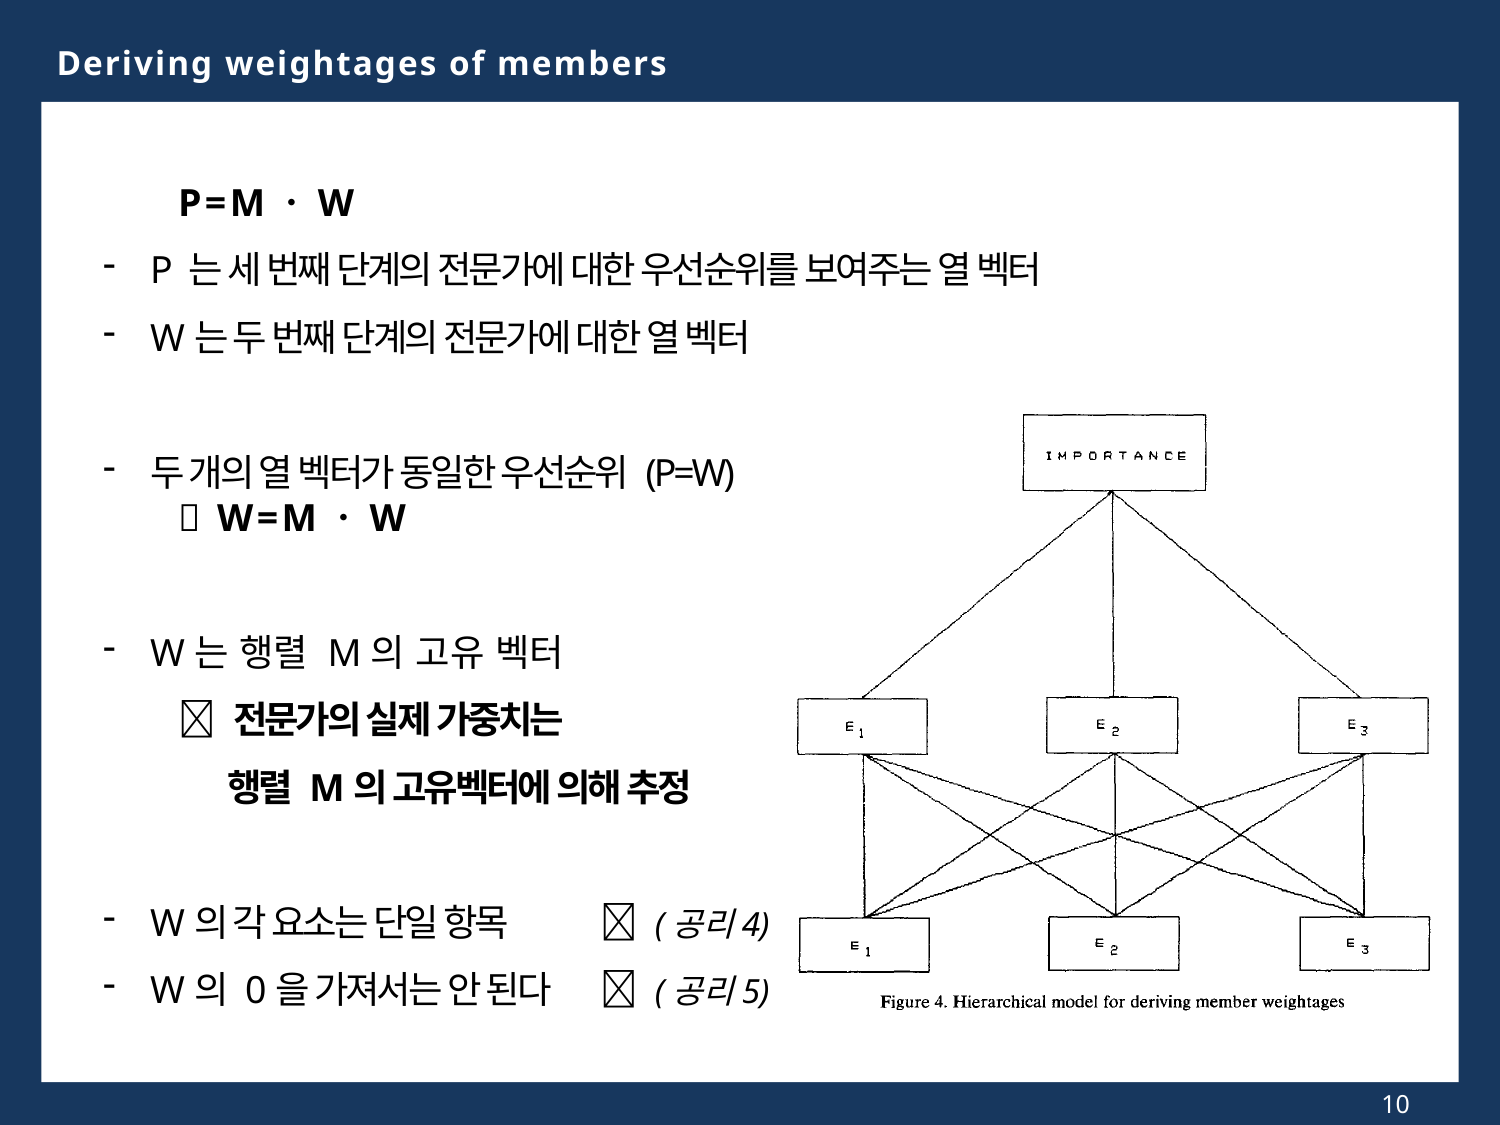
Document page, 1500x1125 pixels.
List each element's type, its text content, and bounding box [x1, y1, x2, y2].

slide_number 10 [1074, 1070, 1425, 1125]
text_box Deriving weightages of members [41, 34, 774, 90]
picture [792, 402, 1436, 1012]
text_box P = MㆍW P 는 세 번째 단계의 전문가에 대한 우선순위를 보여주는 열 벡터 W는 두 번째 단계의 전문가에 대한 열 벡터 두 개의 열 벡터가 동일한 우선순위 (P=W)  W = MㆍW W는 행렬 M의 고유 벡터  전문가의 실제 가중치는 행렬 M의 고유벡터에 의해 추정 W의 각 요소는 단일 항목  (공리4) W의 0을 가져서는 안 된다  (공리5) [88, 148, 1412, 1019]
text_box [39, 100, 1461, 1084]
